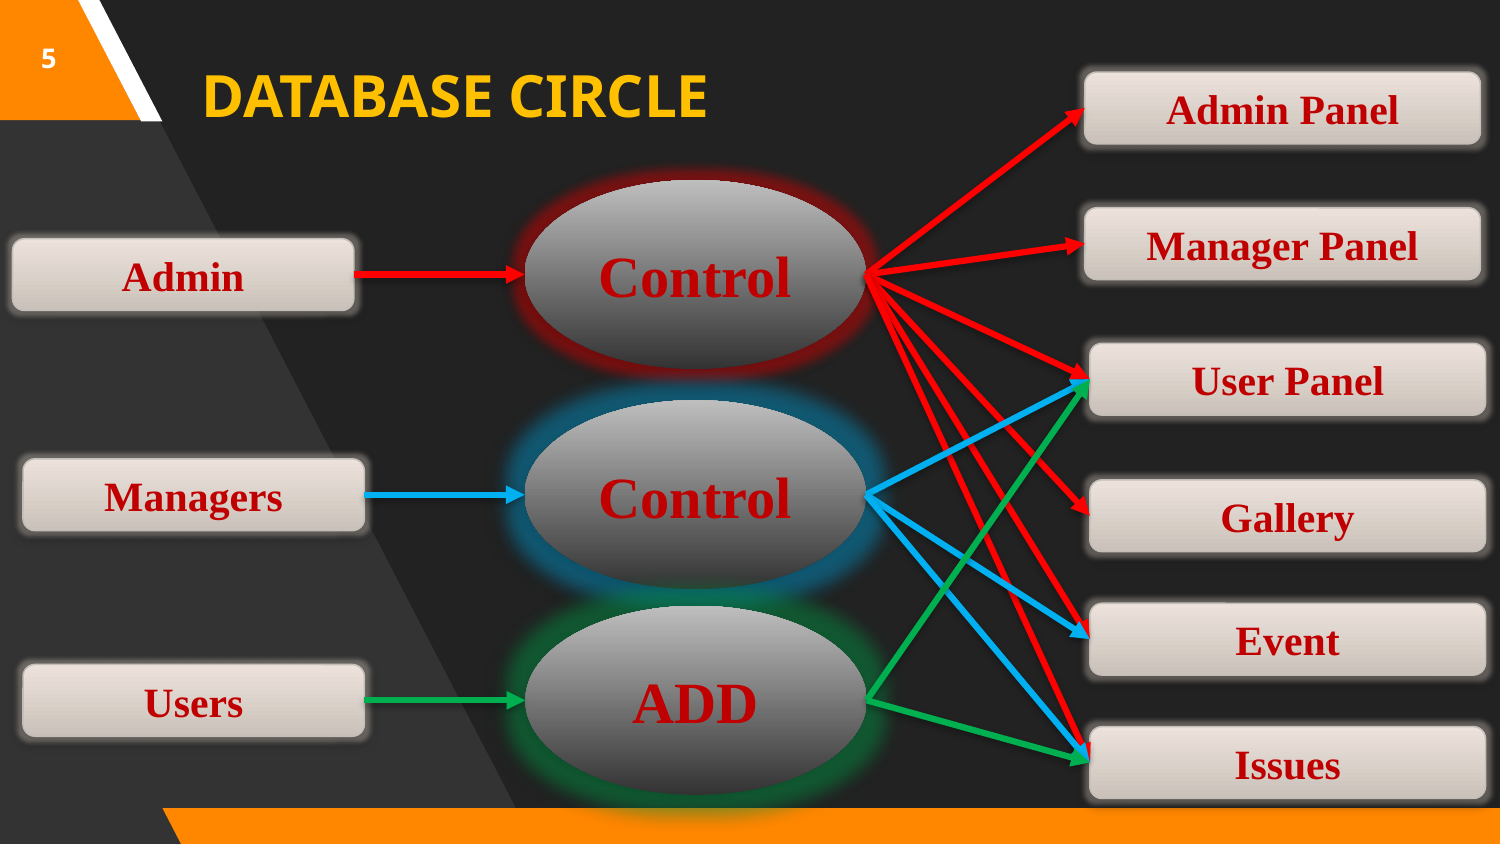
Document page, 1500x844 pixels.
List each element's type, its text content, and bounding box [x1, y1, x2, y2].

text_box Gallery [1098, 479, 1487, 553]
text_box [865, 243, 1085, 271]
text_box ADD [525, 605, 859, 795]
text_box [866, 700, 1091, 763]
text_box Admin [11, 237, 355, 312]
text_box Control [524, 400, 858, 580]
text_box Manager Panel [1091, 206, 1482, 281]
text_box Event [1098, 602, 1487, 676]
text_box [865, 107, 1085, 242]
text_box User Panel [1098, 342, 1487, 416]
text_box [865, 274, 1091, 377]
text_box Managers [22, 458, 366, 532]
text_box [866, 378, 1091, 699]
text_box Admin Panel [1083, 71, 1482, 145]
slide_number 5 [0, 0, 98, 121]
text_box Users [22, 663, 366, 738]
text_box Control [524, 180, 859, 370]
title DATABASE CIRCLE [186, 24, 1445, 164]
text_box Issues [1089, 725, 1487, 800]
